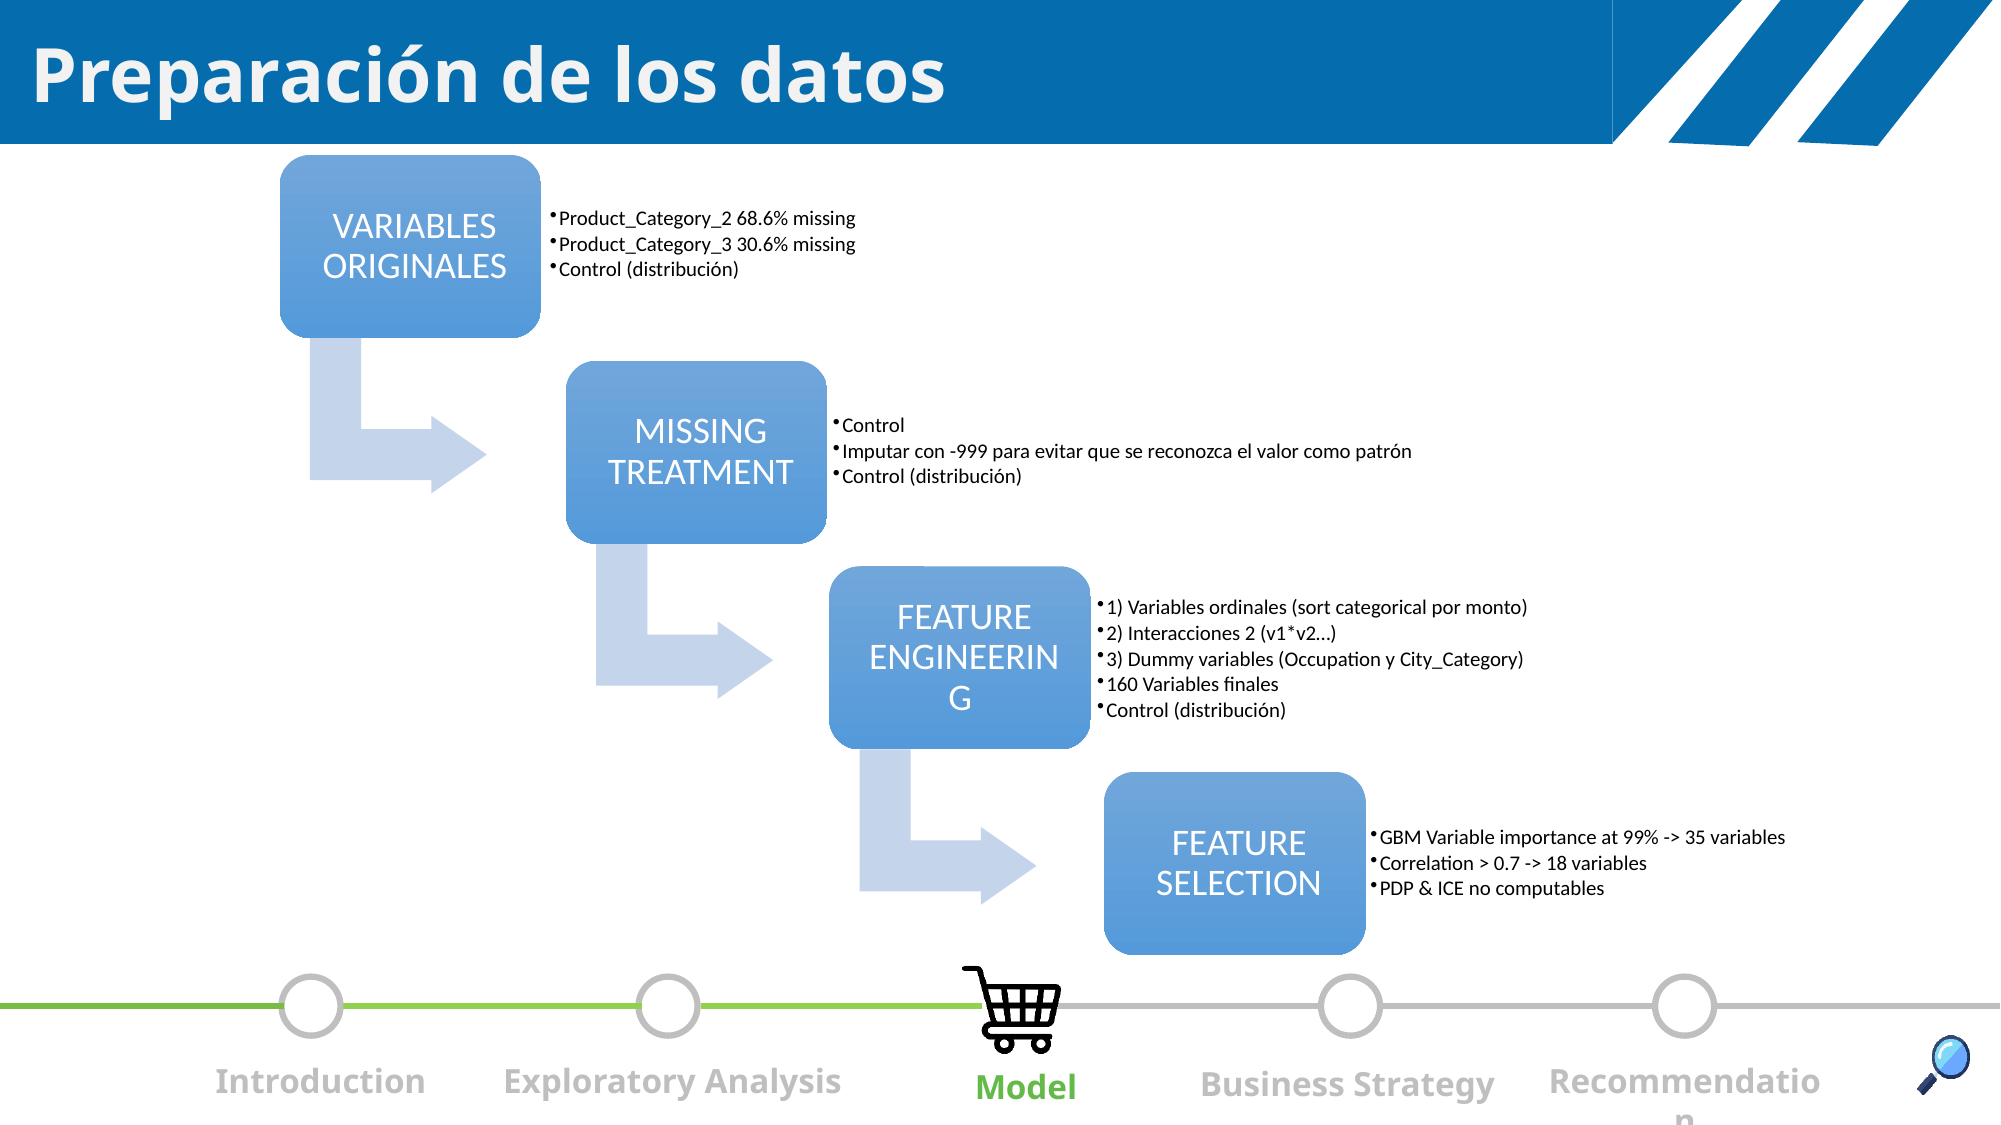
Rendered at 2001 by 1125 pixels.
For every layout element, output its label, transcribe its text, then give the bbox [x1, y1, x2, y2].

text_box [0, 0, 1929, 188]
text_box [280, 975, 342, 1037]
picture [1917, 1035, 1970, 1095]
text_box [637, 975, 699, 1037]
text_box Business Strategy [1121, 1055, 1574, 1111]
text_box Recommendation [1525, 1052, 1844, 1125]
text_box Exploratory Analysis [477, 1052, 867, 1108]
text_box [1320, 975, 1381, 1037]
picture [961, 960, 1061, 1059]
text_box Model [860, 1059, 1193, 1114]
text_box [1654, 975, 1716, 1037]
text_box Introduction [164, 1052, 477, 1108]
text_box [6, 150, 1990, 960]
